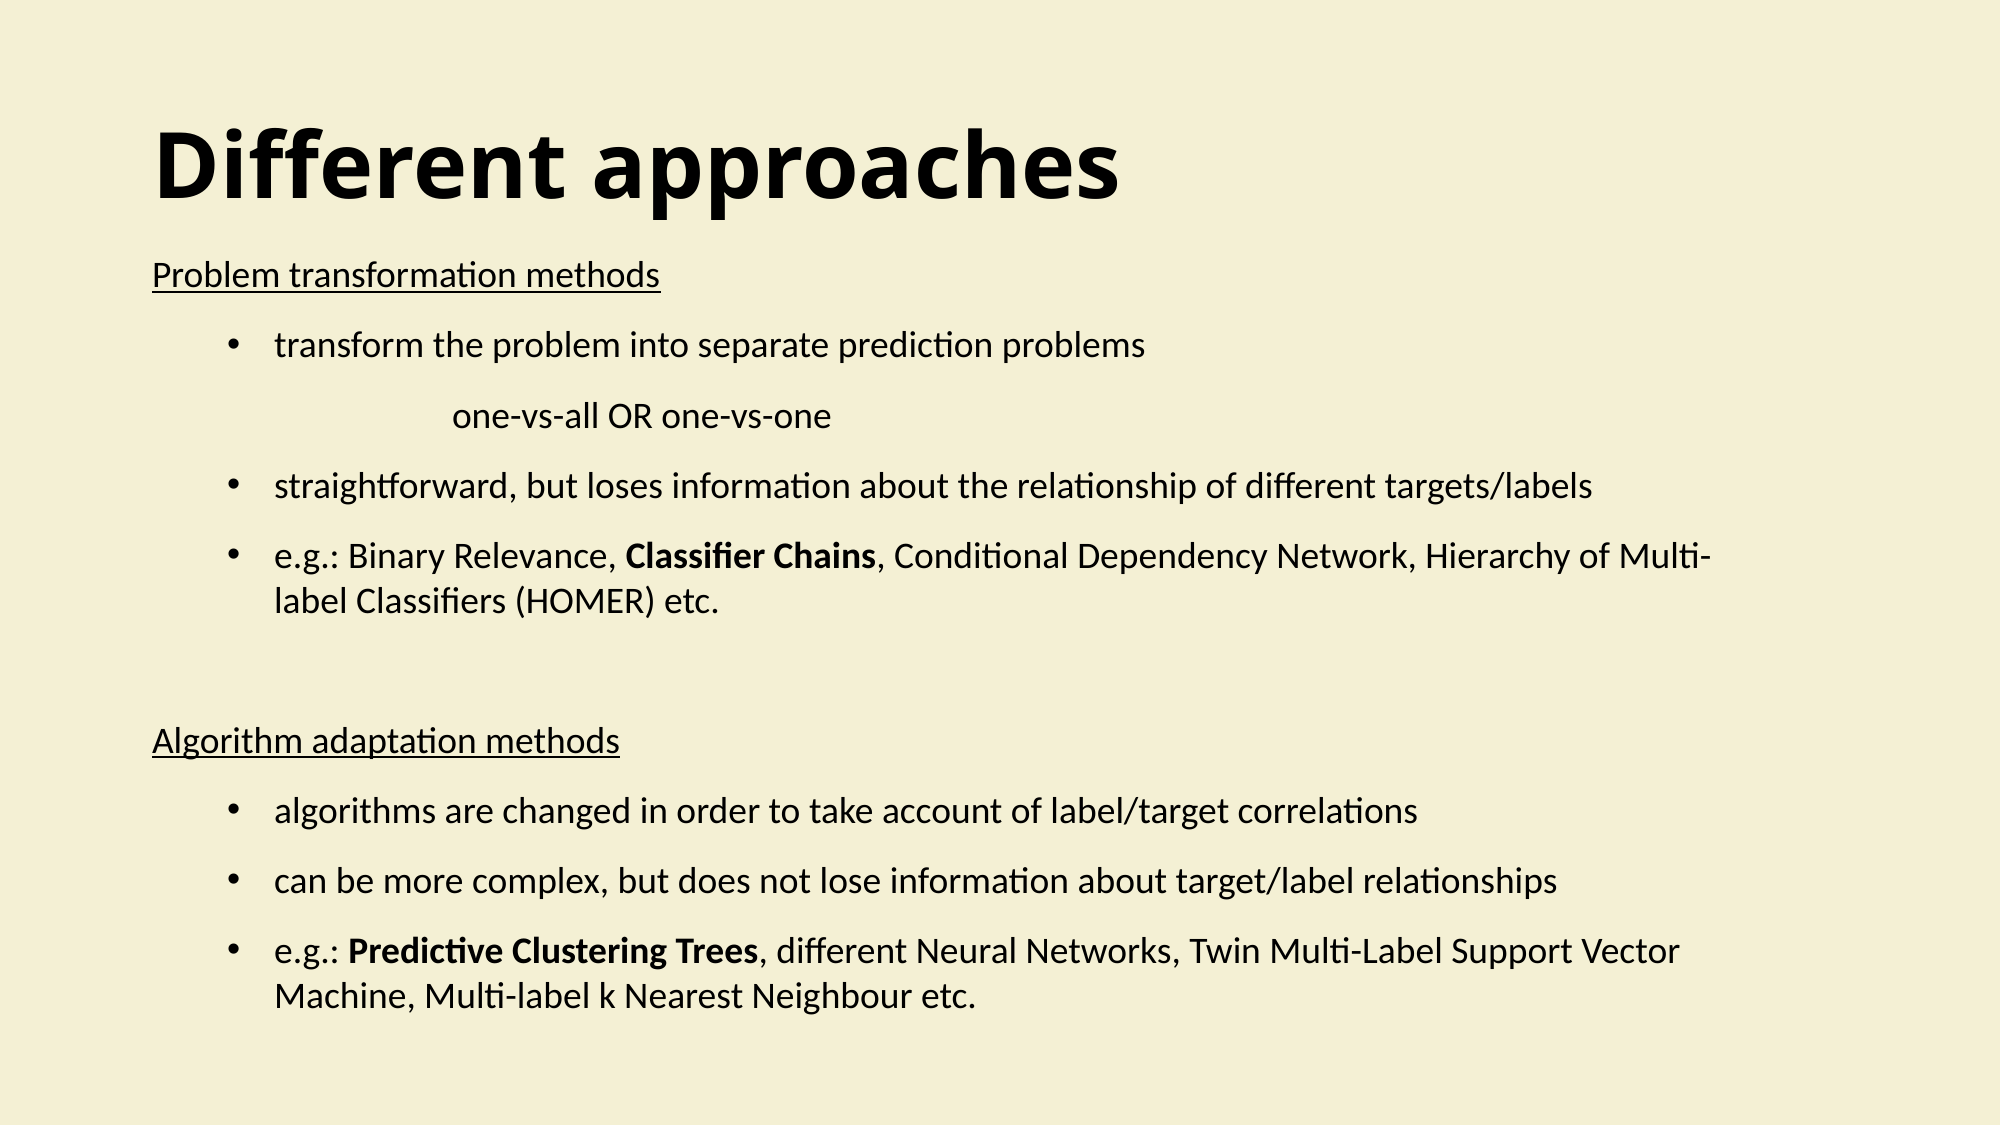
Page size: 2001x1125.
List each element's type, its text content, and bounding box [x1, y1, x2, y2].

text_box Problem transformation methods transform the problem into separate prediction problems one-vs-all OR one-vs-one straightforward, but loses information about the relationship of different targets/labels e.g.: Binary Relevance, Classifier Chains, Conditional Dependency Network, Hierarchy of Multi-label Classifiers (HOMER) etc. Algorithm adaptation methods algorithms are changed in order to take account of label/target correlations can be more complex, but does not lose information about target/label relationships e.g.: Predictive Clustering Trees, different Neural Networks, Twin Multi-Label Support Vector Machine, Multi-label k Nearest Neighbour etc. [137, 243, 1791, 1094]
title Different approaches [137, 59, 1863, 278]
